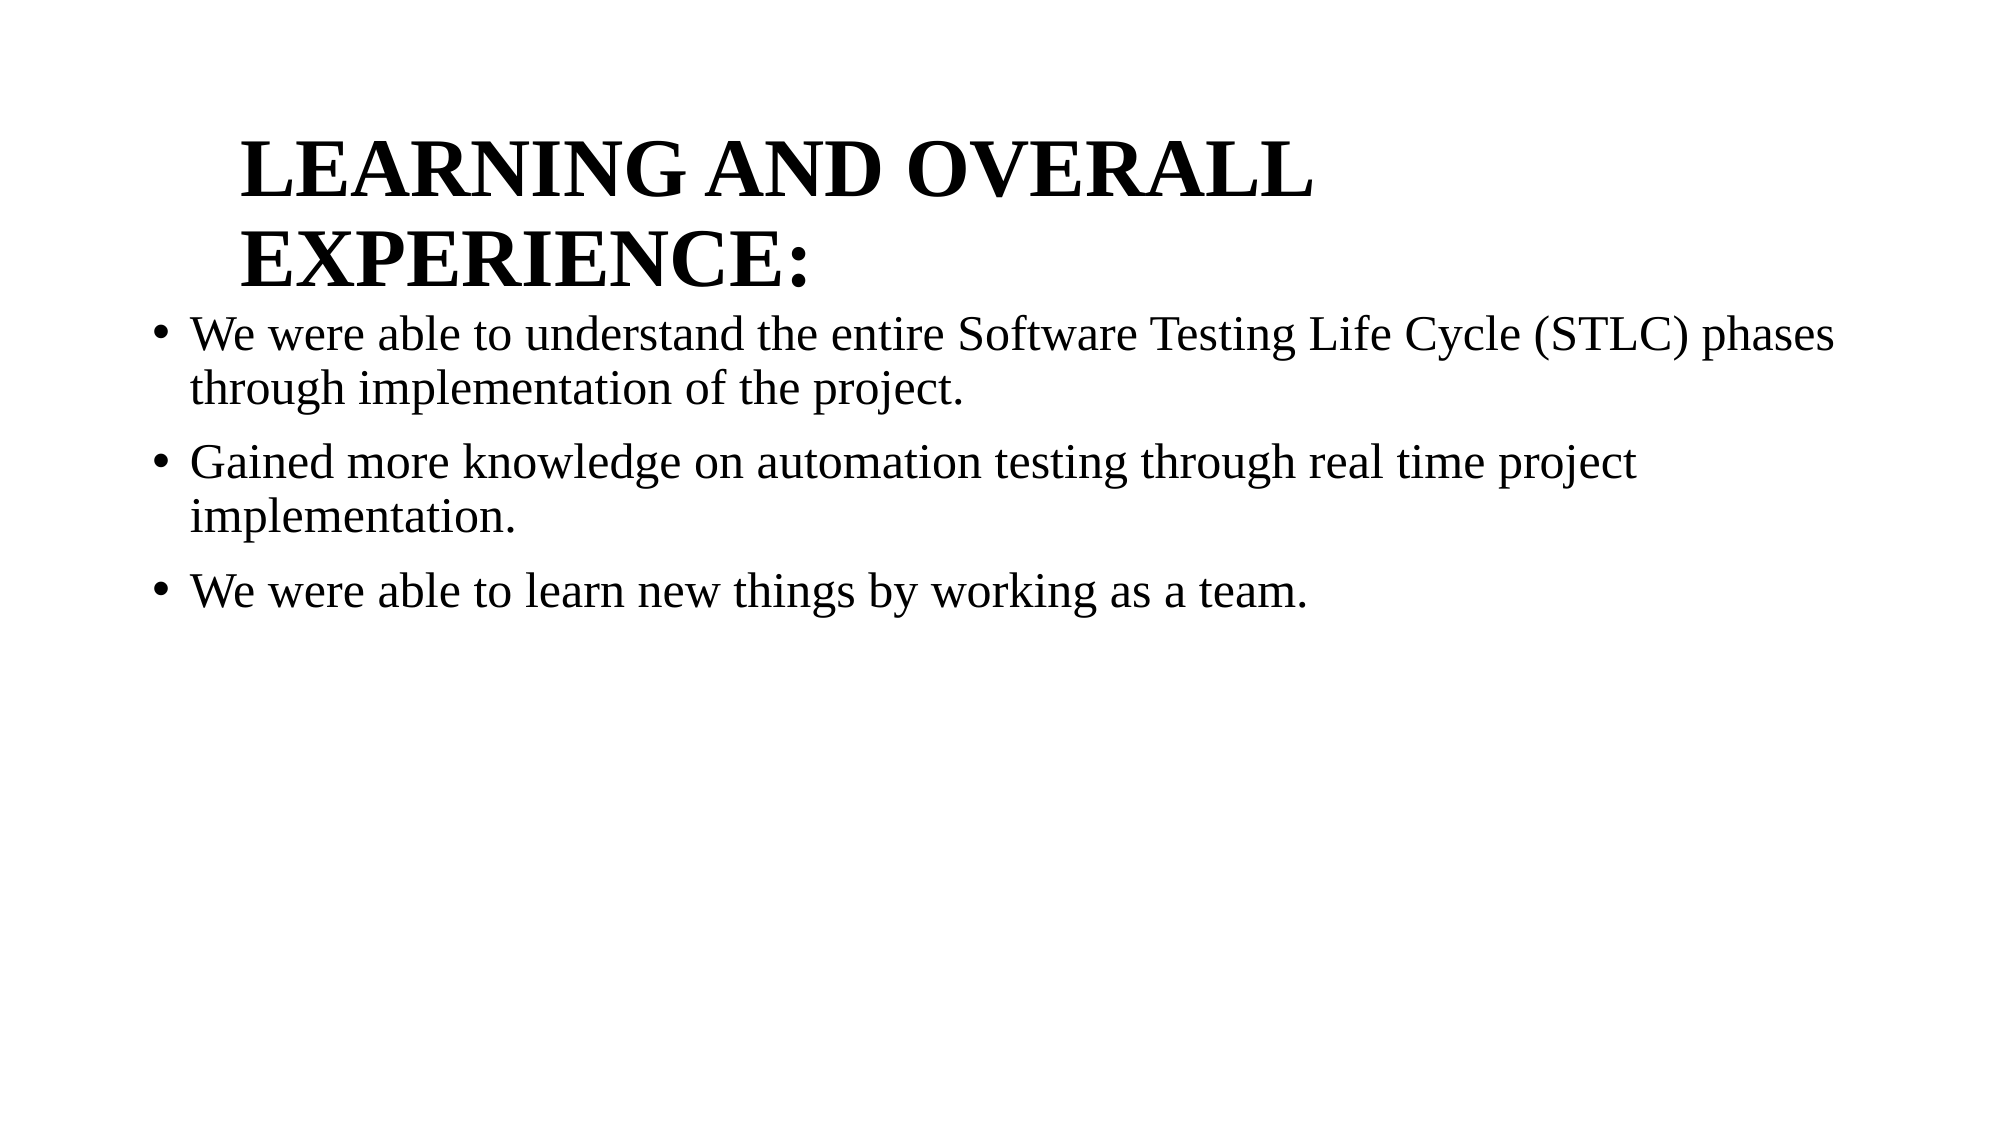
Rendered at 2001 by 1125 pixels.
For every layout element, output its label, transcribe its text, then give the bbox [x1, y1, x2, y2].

title LEARNING AND OVERALL EXPERIENCE: [225, 72, 1800, 299]
list We were able to understand the entire Software Testing Life Cycle (STLC) phases through implementation of the project. Gained more knowledge on automation testing through real time project implementation. We were able to learn new things by working as a team. [137, 299, 1863, 1014]
